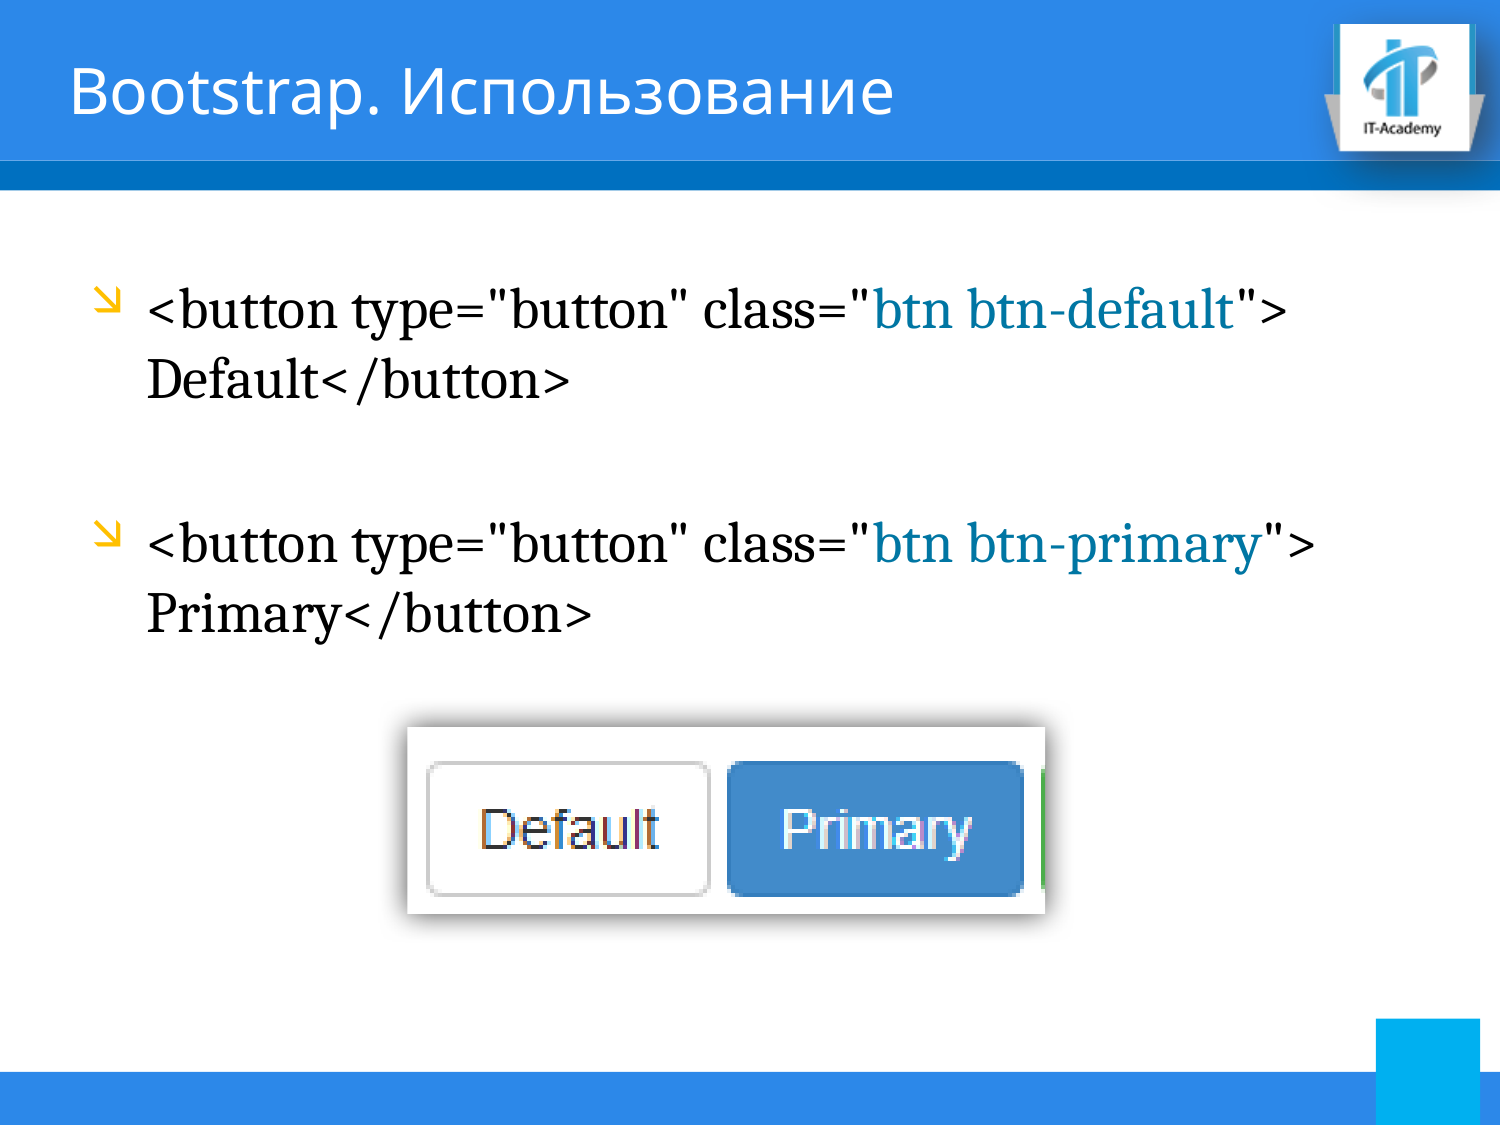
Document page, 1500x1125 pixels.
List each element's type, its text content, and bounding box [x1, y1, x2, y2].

picture [1323, 24, 1487, 153]
picture [407, 727, 1046, 915]
list <button type="button" class="btn btn-default"> Default</button> <button type="button" class="btn btn-primary"> Primary</button> [75, 262, 1483, 1005]
title Bootstrap. Использование [53, 42, 1404, 135]
